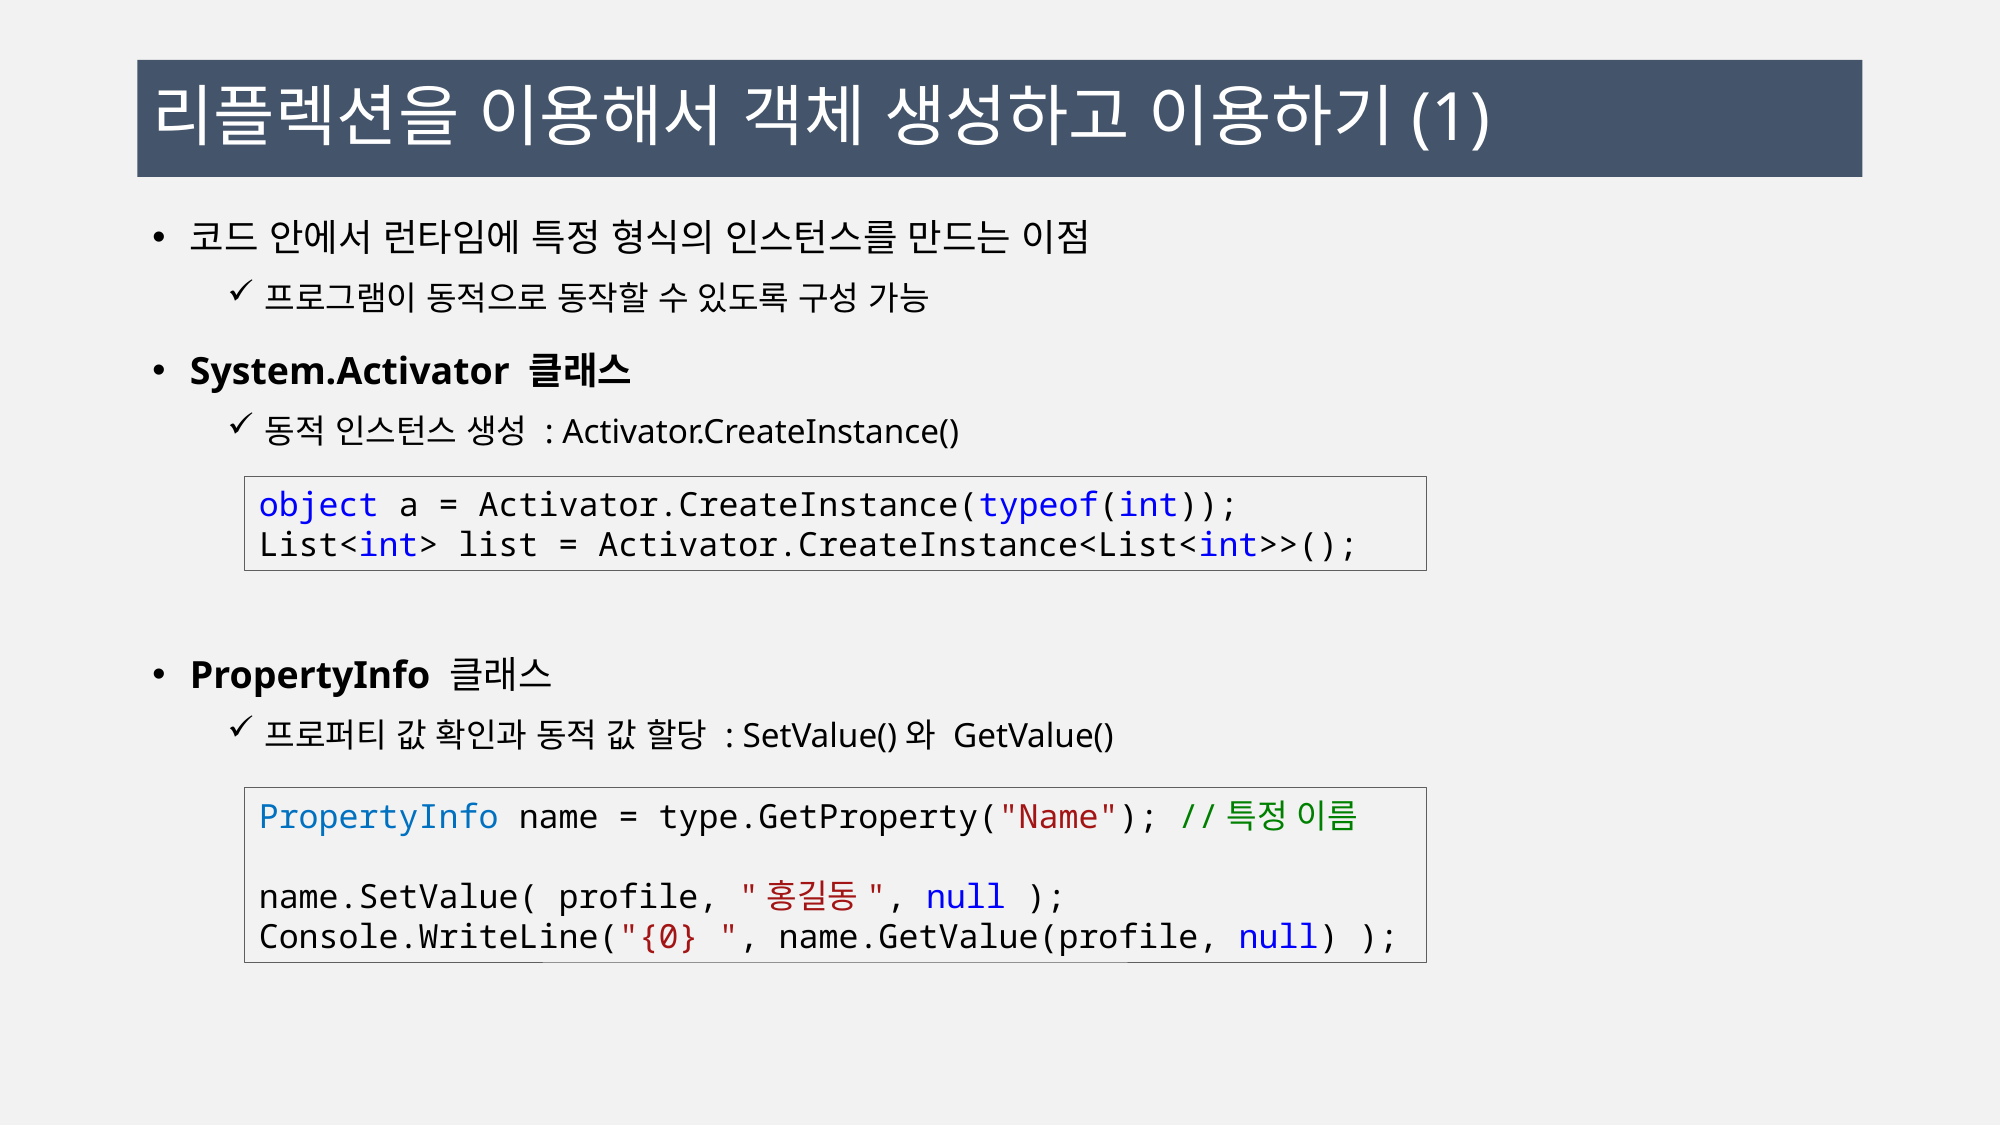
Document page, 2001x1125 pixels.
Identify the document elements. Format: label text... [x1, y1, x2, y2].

text_box PropertyInfo name = type.GetProperty("Name"); //특정 이름 name.SetValue( profile, "홍길동", null ); Console.WriteLine("{0} ", name.GetValue(profile, null) ); [243, 787, 1426, 963]
title 리플렉션을 이용해서 객체 생성하고 이용하기(1) [137, 59, 1863, 177]
list 코드 안에서 런타임에 특정 형식의 인스턴스를 만드는 이점 프로그램이 동적으로 동작할 수 있도록 구성 가능 System.Activator 클래스 동적 인스턴스 생성 : Activator.CreateInstance() PropertyInfo 클래스 프로퍼티 값 확인과 동적 값 할당 : SetValue()와 GetValue() [137, 197, 1863, 1040]
text_box object a = Activator.CreateInstance(typeof(int)); List<int> list = Activator.CreateInstance<List<int>>(); [243, 476, 1426, 571]
